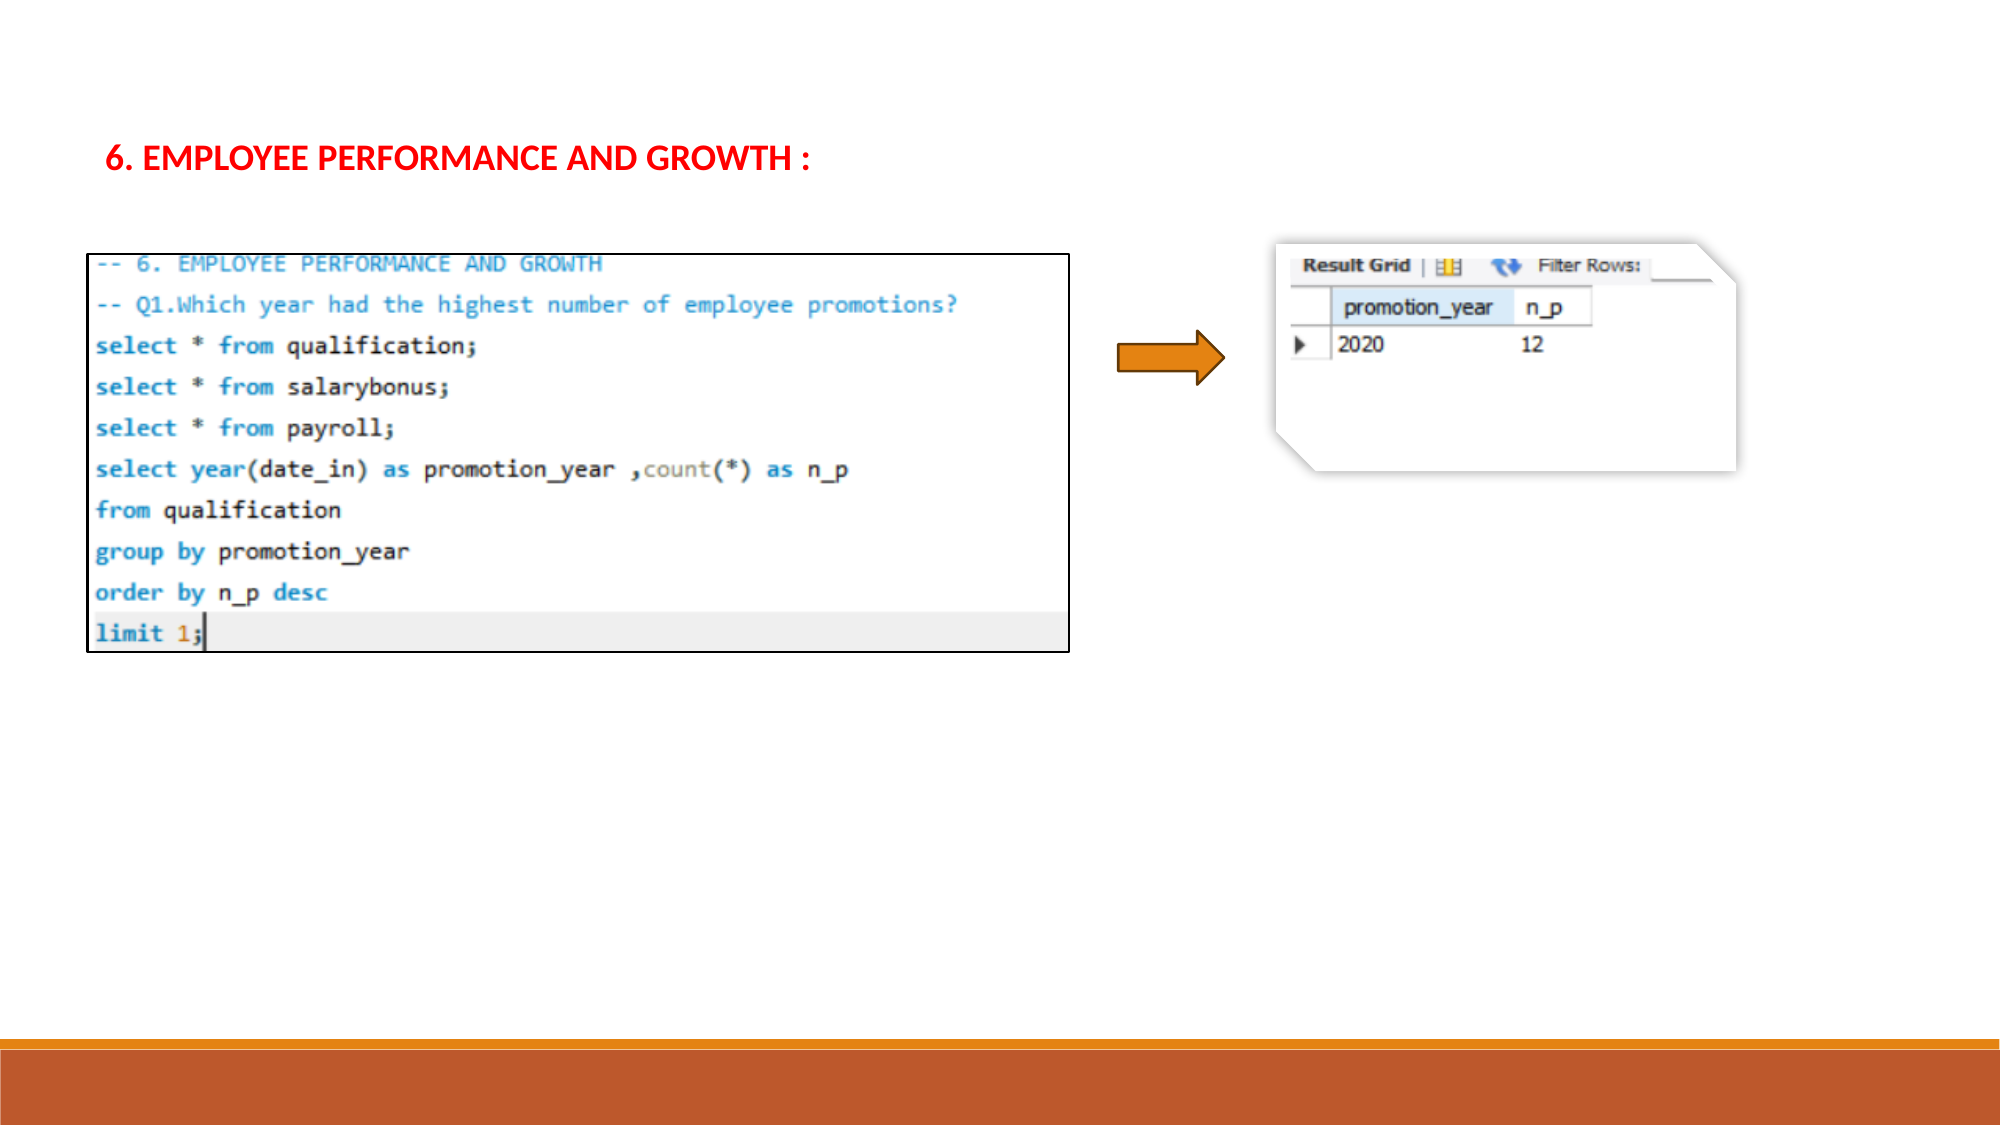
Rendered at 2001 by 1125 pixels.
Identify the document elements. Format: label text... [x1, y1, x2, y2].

text_box 6. EMPLOYEE PERFORMANCE AND GROWTH : [90, 125, 894, 186]
picture [87, 254, 1069, 652]
text_box [1116, 329, 1226, 386]
picture [1282, 250, 1730, 465]
